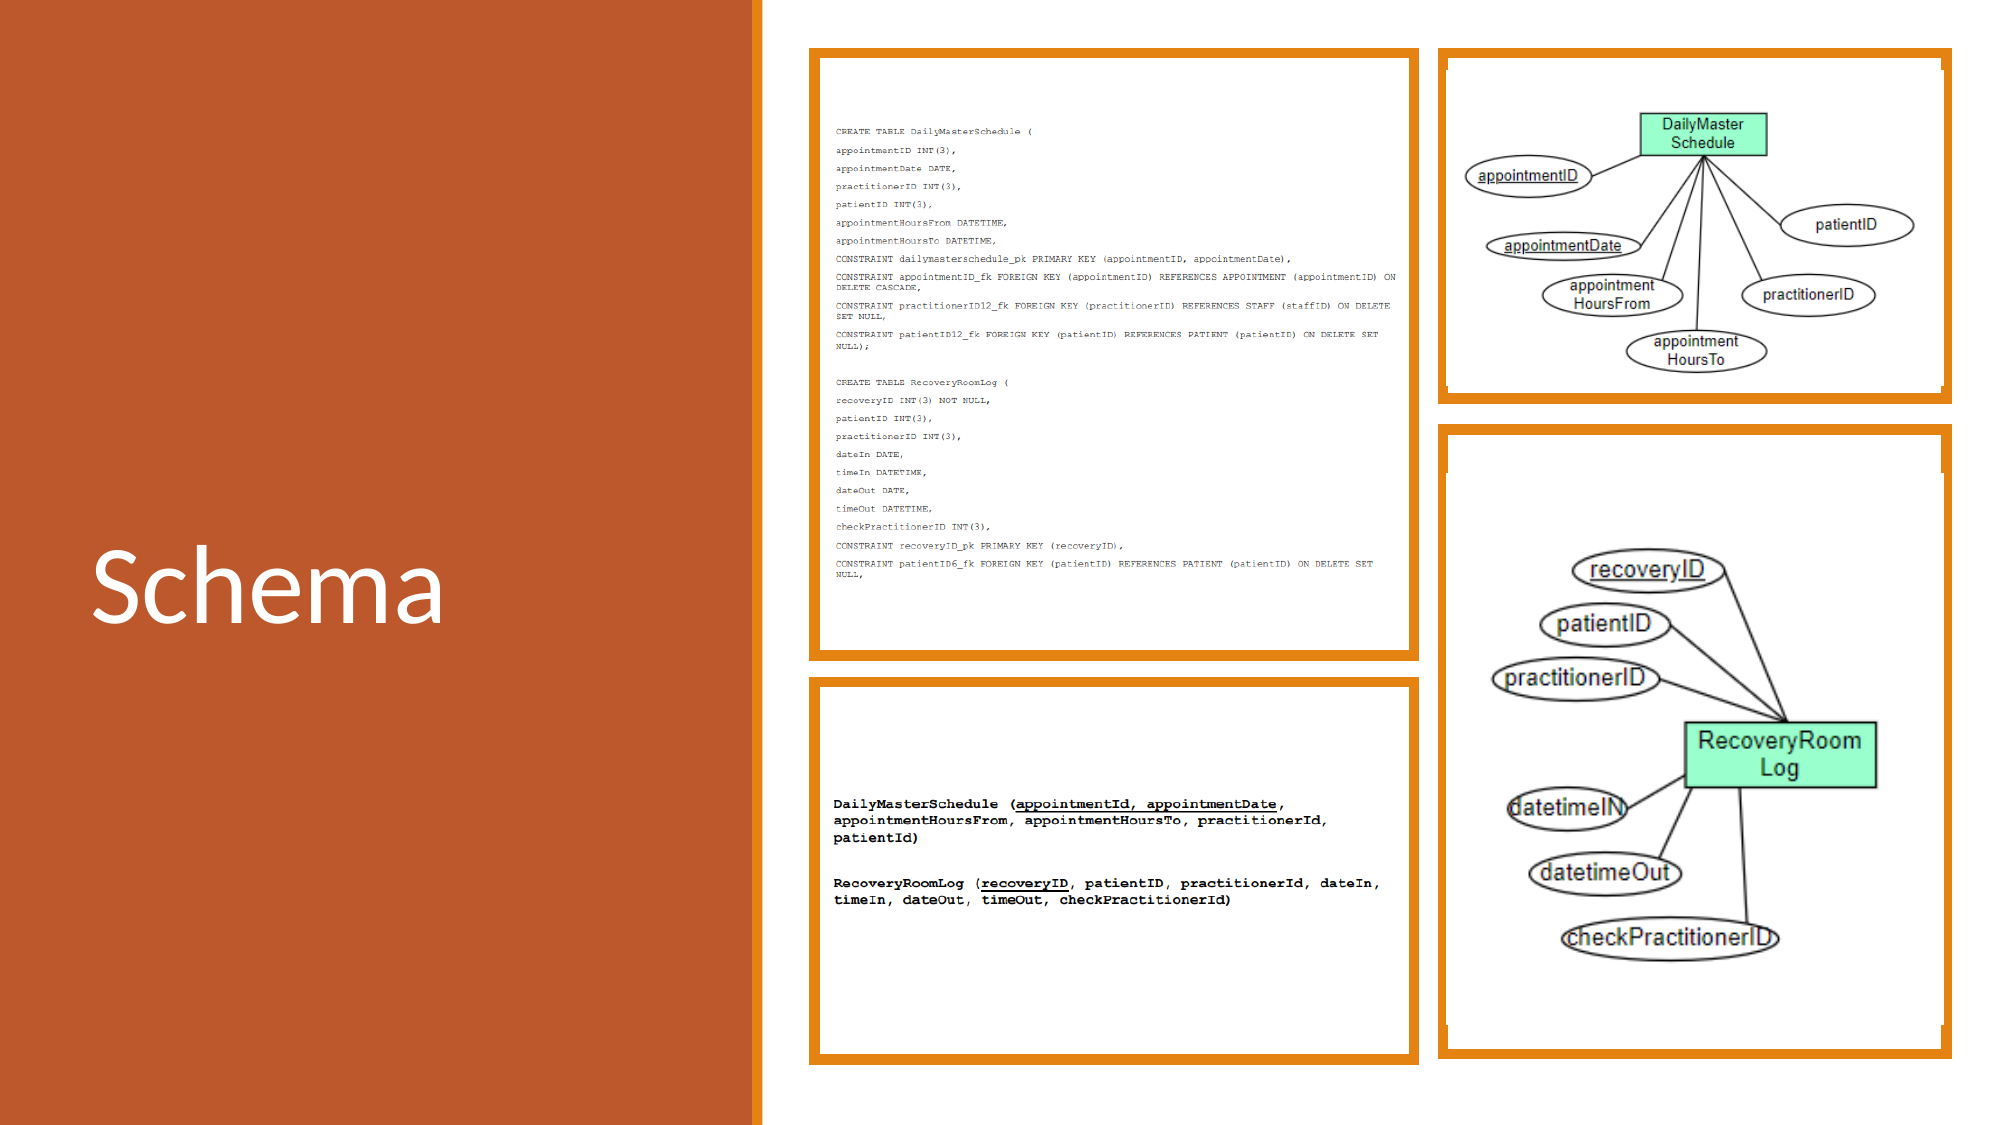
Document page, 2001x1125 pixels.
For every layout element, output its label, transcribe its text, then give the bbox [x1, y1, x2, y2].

text_box [1443, 52, 1947, 71]
text_box [1443, 429, 1947, 475]
text_box [763, 0, 2000, 1125]
text_box [0, 0, 752, 1125]
picture [825, 792, 1389, 917]
text_box [752, 724, 763, 1125]
title Schema [75, 173, 676, 654]
picture [1446, 473, 1944, 1026]
text_box [1443, 1031, 1947, 1055]
picture [828, 123, 1401, 585]
text_box [752, 0, 763, 711]
text_box [1443, 391, 1947, 399]
picture [1446, 70, 1944, 387]
text_box [814, 724, 1415, 1060]
text_box [814, 52, 1415, 656]
text_box [814, 681, 1415, 711]
